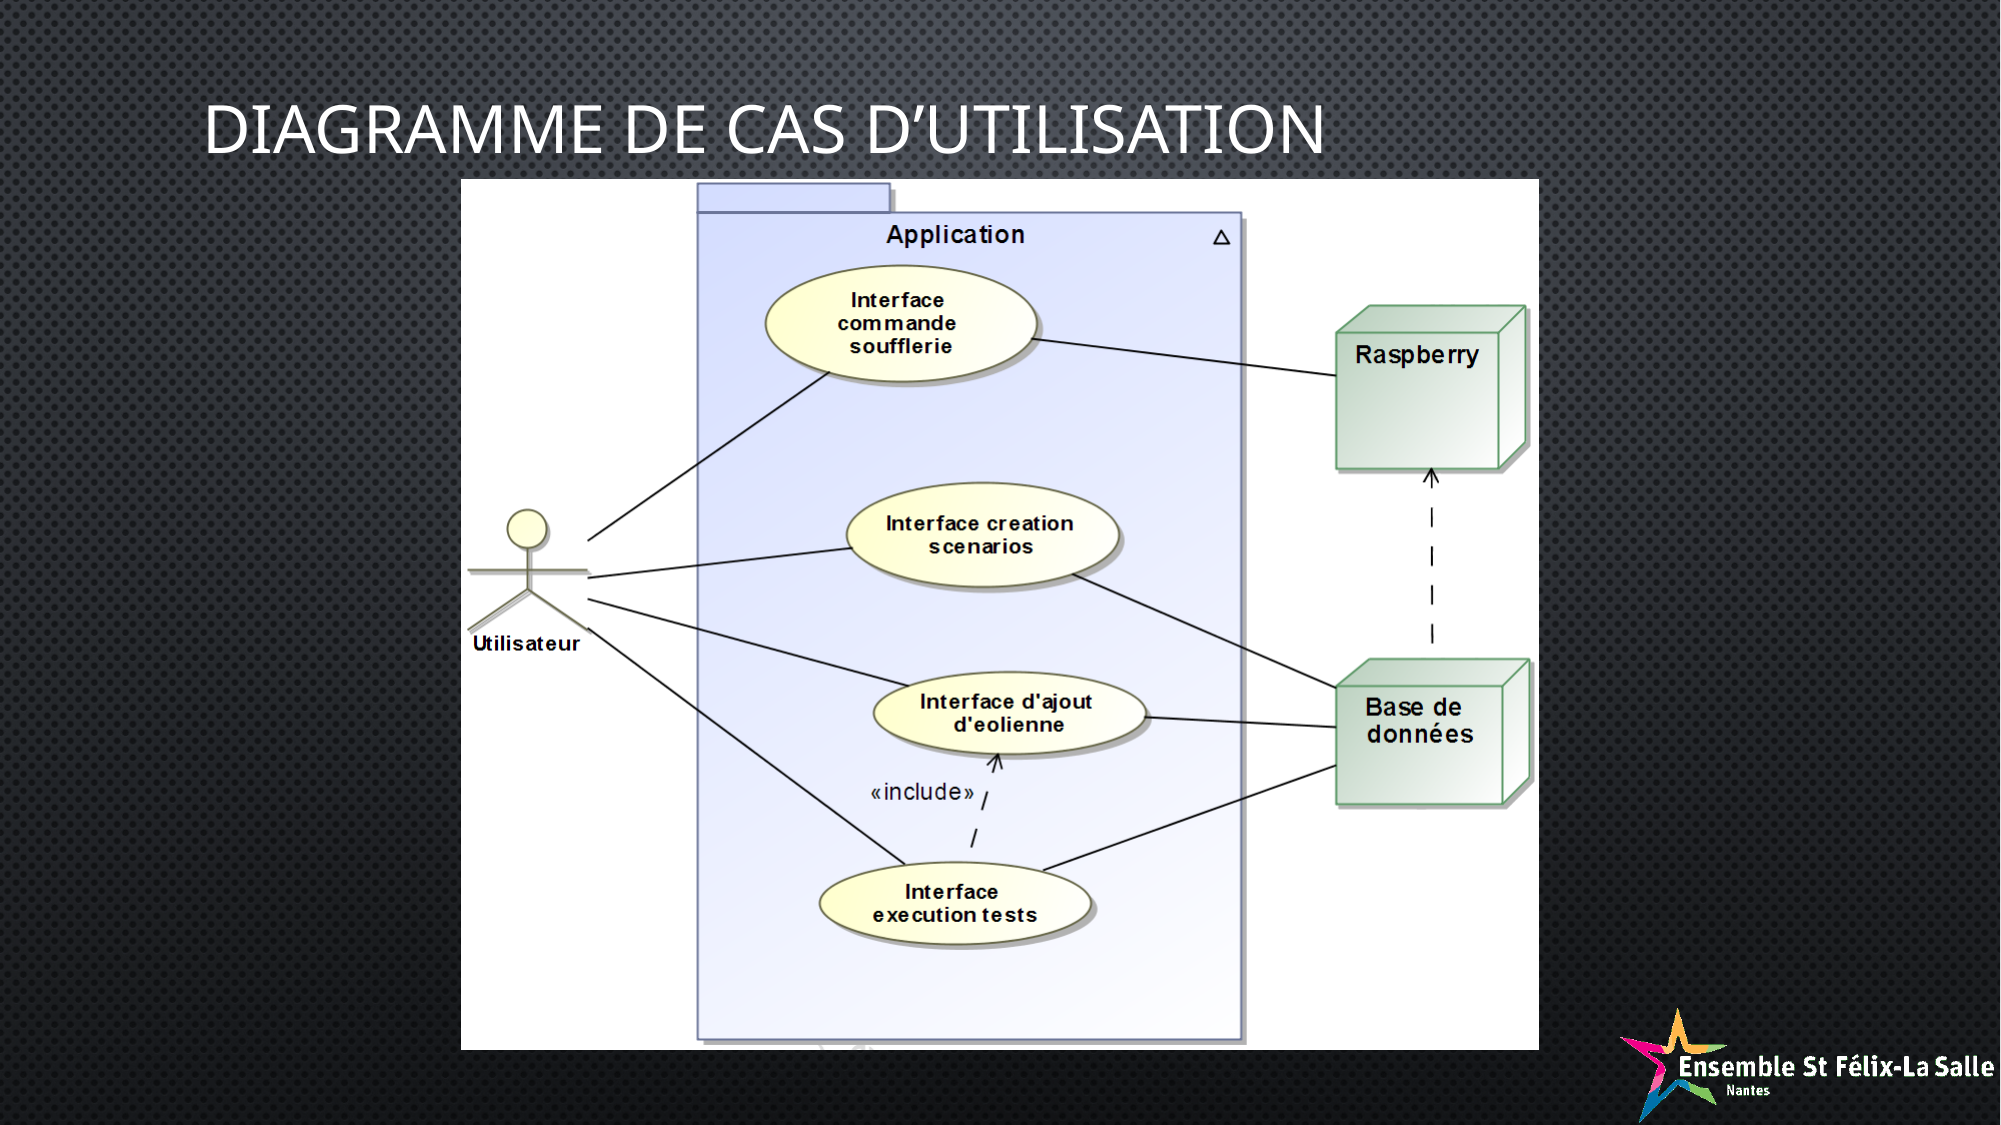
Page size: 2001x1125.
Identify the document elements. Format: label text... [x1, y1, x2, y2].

picture [1618, 1004, 2000, 1125]
title Diagramme de cas d’utilisation [187, 74, 1813, 180]
picture [460, 179, 1539, 1051]
